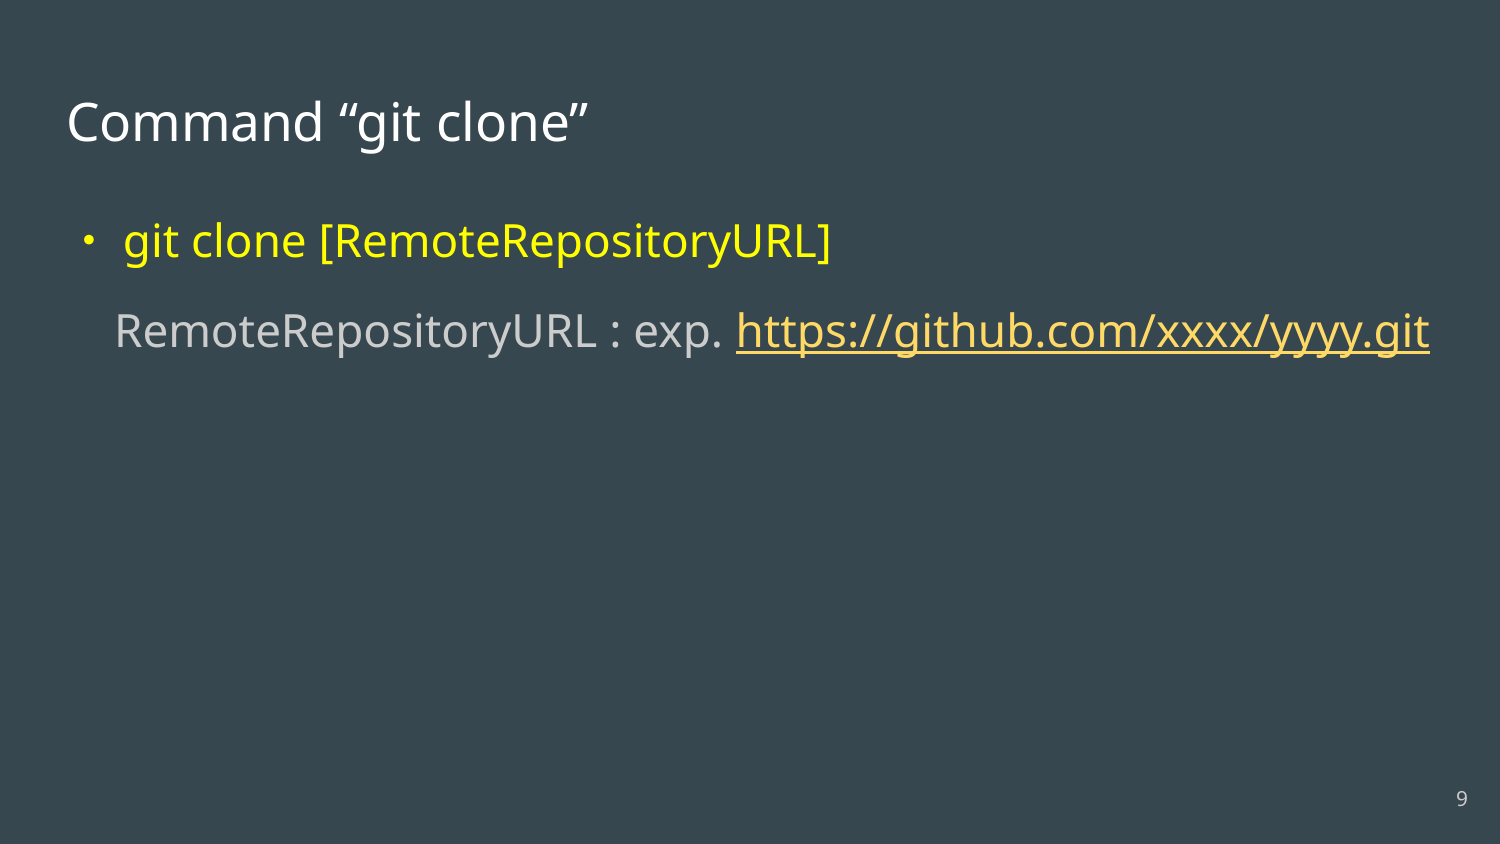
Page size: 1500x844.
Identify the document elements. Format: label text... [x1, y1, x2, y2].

list ・git clone [RemoteRepositoryURL] RemoteRepositoryURL : exp. https://github.com/xxxx/yyyy.git [51, 189, 1449, 750]
slide_number ‹#› [1392, 767, 1483, 833]
title Command “git clone” [51, 72, 1449, 167]
